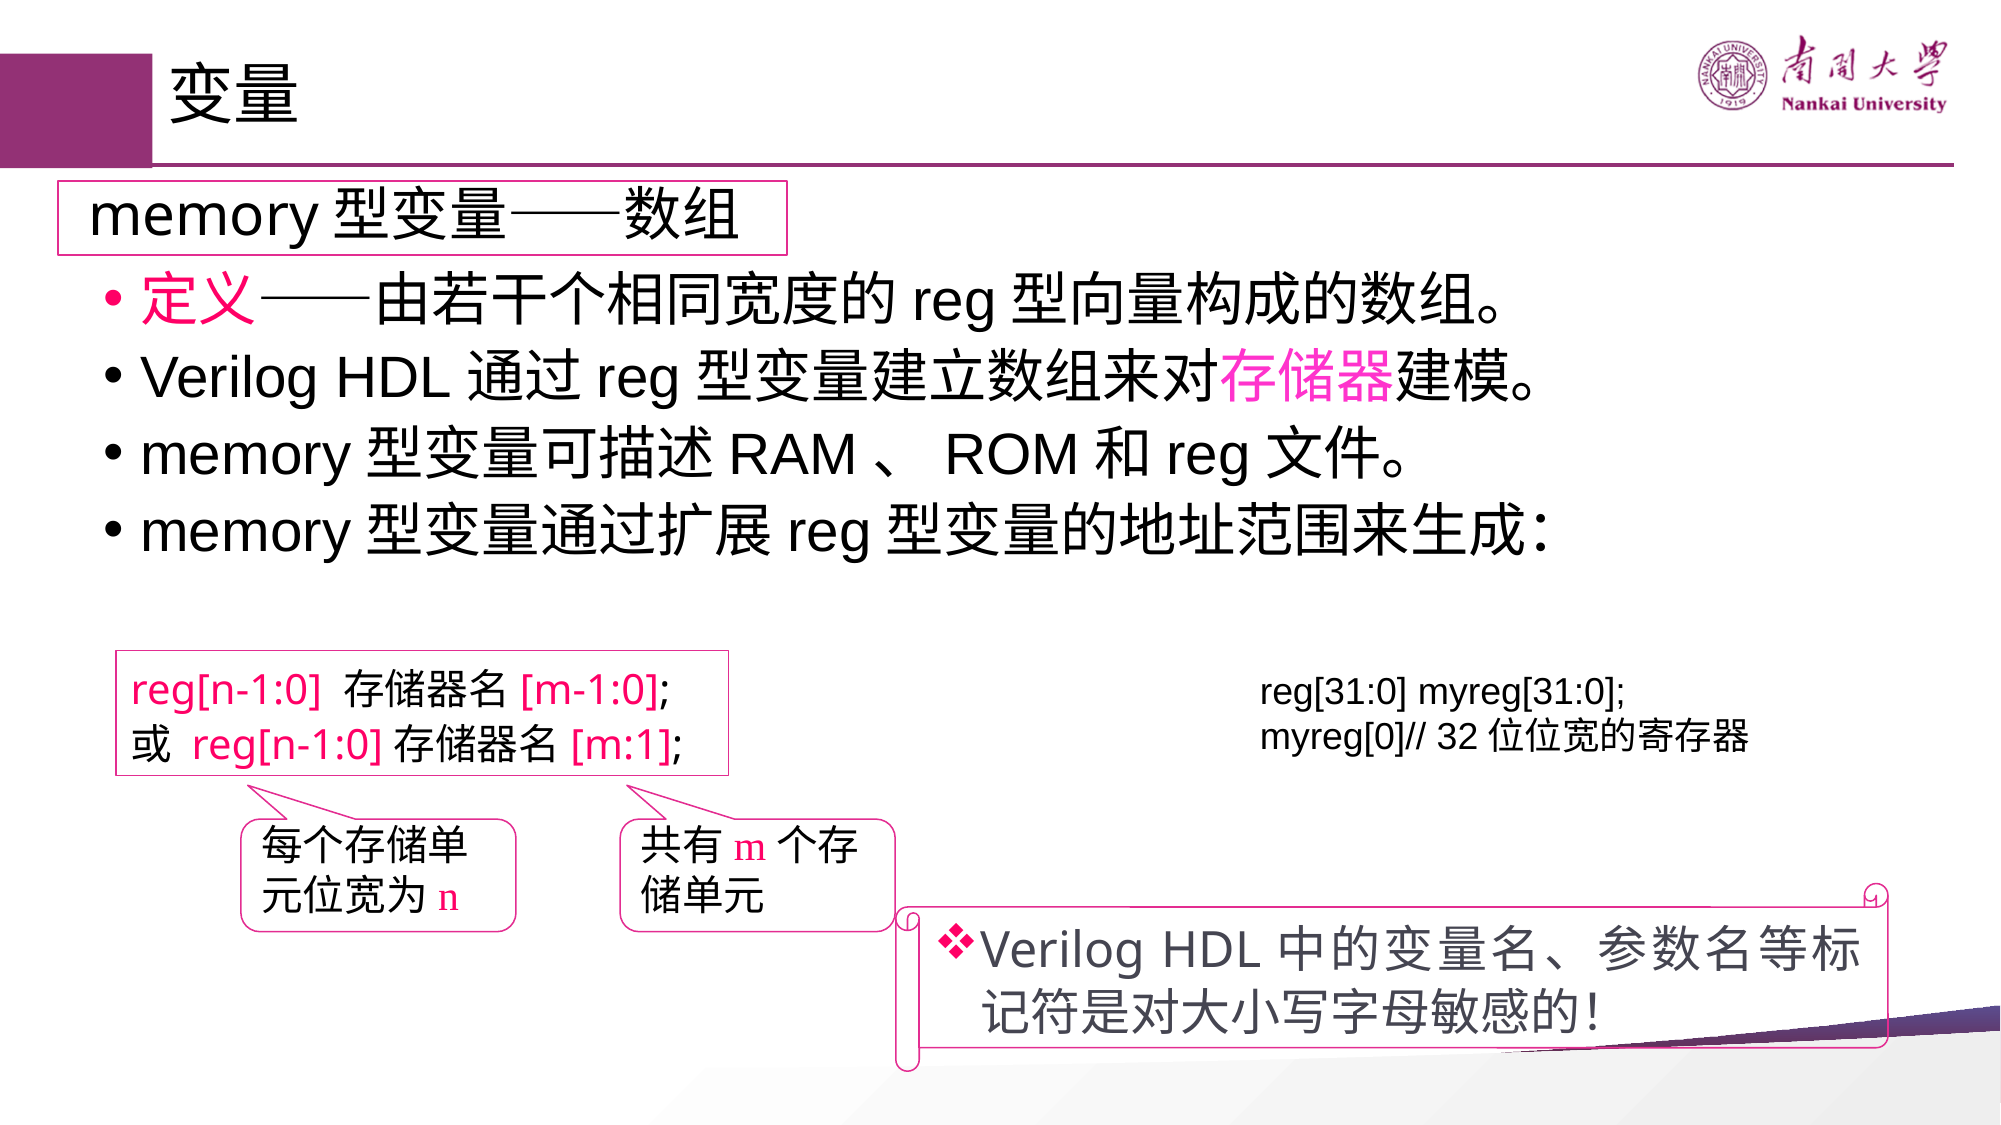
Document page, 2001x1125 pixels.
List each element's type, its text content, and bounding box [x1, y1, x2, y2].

text_box 定义——由若干个相同宽度的reg型向量构成的数组。 Verilog HDL通过reg型变量建立数组来对存储器建模。 memory型变量可描述RAM、ROM和reg文件。 memory型变量通过扩展reg型变量的地址范围来生成： [88, 178, 1961, 1072]
text_box reg[n-1:0] 存储器名[m-1:0]; 或 reg[n-1:0]存储器名[m:1]; [115, 650, 729, 776]
text_box 每个存储单元位宽为n [240, 785, 516, 932]
text_box memory型变量——数组 [58, 181, 788, 256]
text_box Verilog HDL中的变量名、参数名等标记符是对大小写字母敏感的！ [895, 883, 1888, 1072]
text_box reg[31:0] myreg[31:0]; myreg[0]// 32位位宽的寄存器 [1245, 659, 1766, 765]
text_box 共有m个存储单元 [620, 785, 896, 932]
picture [1691, 28, 1954, 119]
title 变量 [152, 53, 1863, 178]
